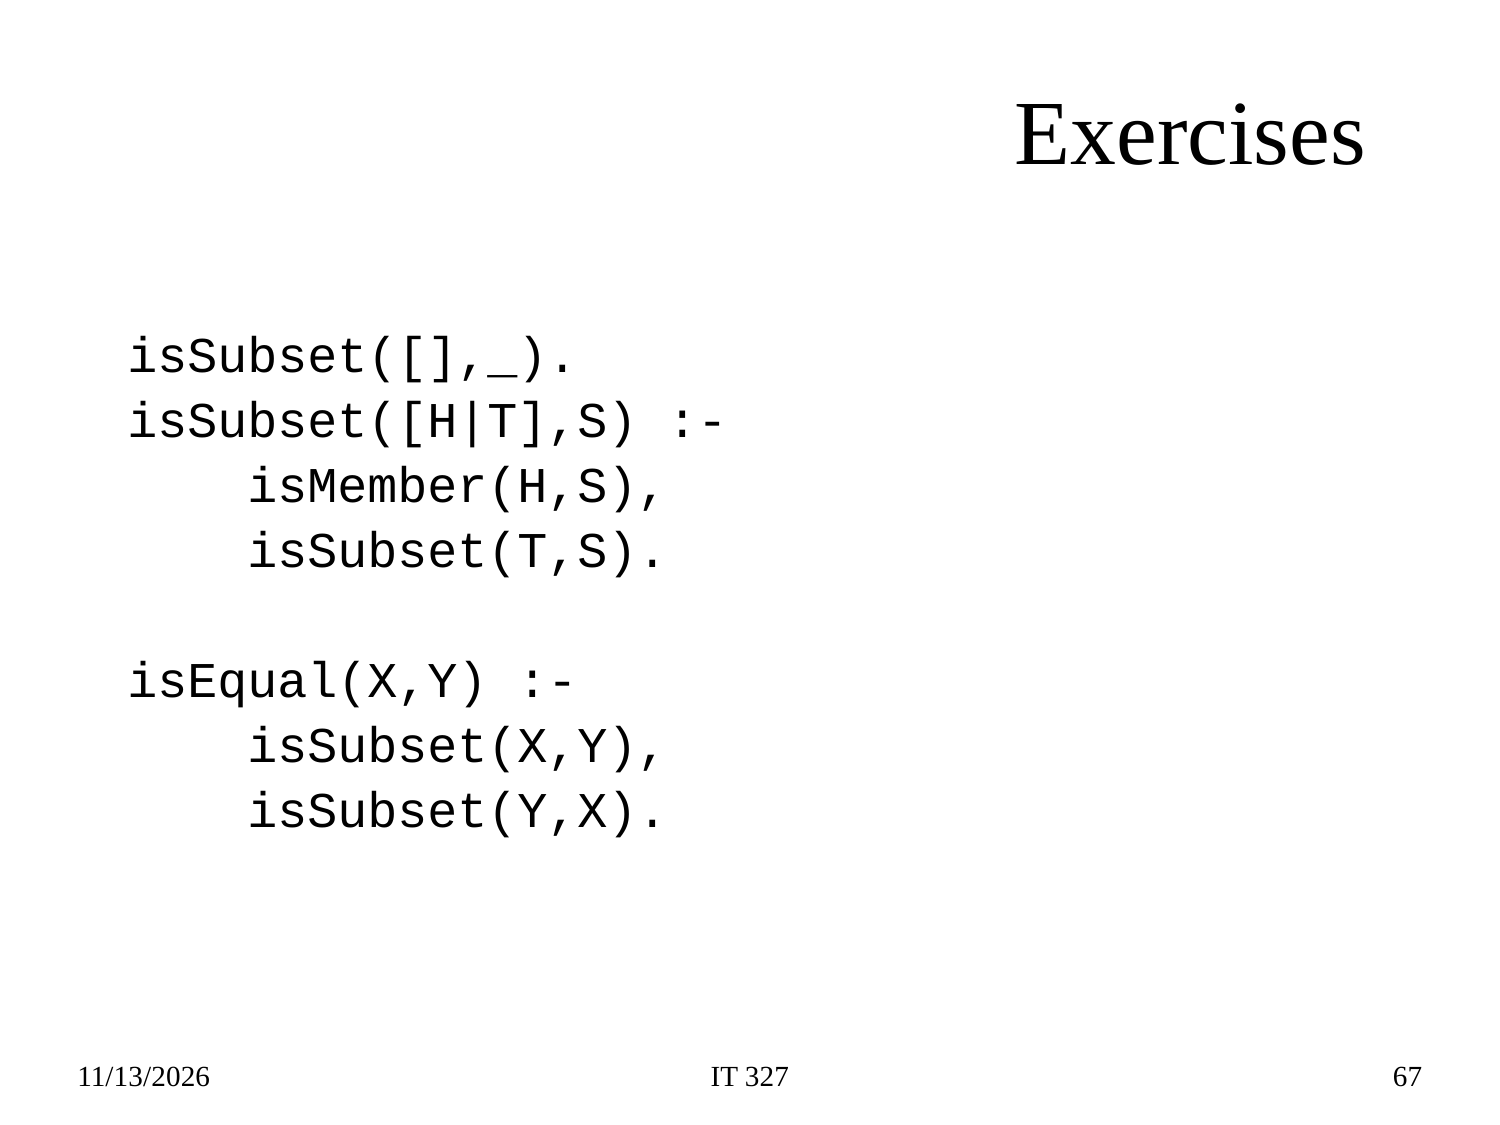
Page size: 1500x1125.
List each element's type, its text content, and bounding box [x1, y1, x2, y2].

text_box isSubset([],_). isSubset([H|T],S) :- isMember(H,S), isSubset(T,S). isEqual(X,Y) :- isSubset(X,Y), isSubset(Y,X). [112, 249, 1263, 845]
slide_number 67 [1124, 1036, 1438, 1113]
footer IT 327 [512, 1036, 988, 1113]
title Exercises [999, 37, 1475, 219]
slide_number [62, 1036, 488, 1113]
